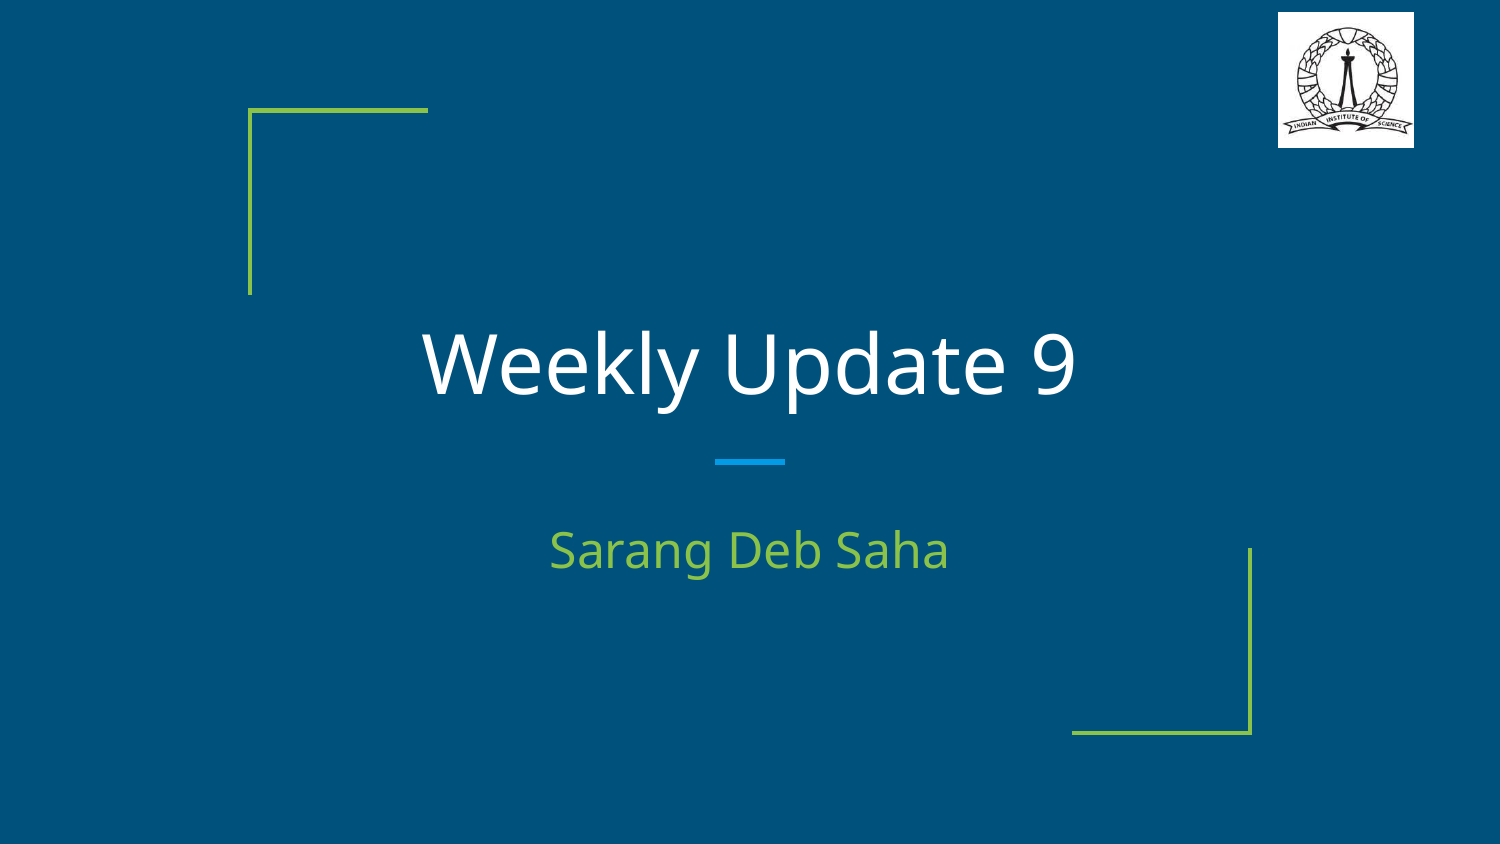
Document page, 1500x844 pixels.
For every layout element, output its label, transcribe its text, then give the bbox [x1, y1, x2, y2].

subtitle Sarang Deb Saha [275, 500, 1225, 650]
title Weekly Update 9 [275, 195, 1225, 435]
picture [1279, 13, 1413, 147]
